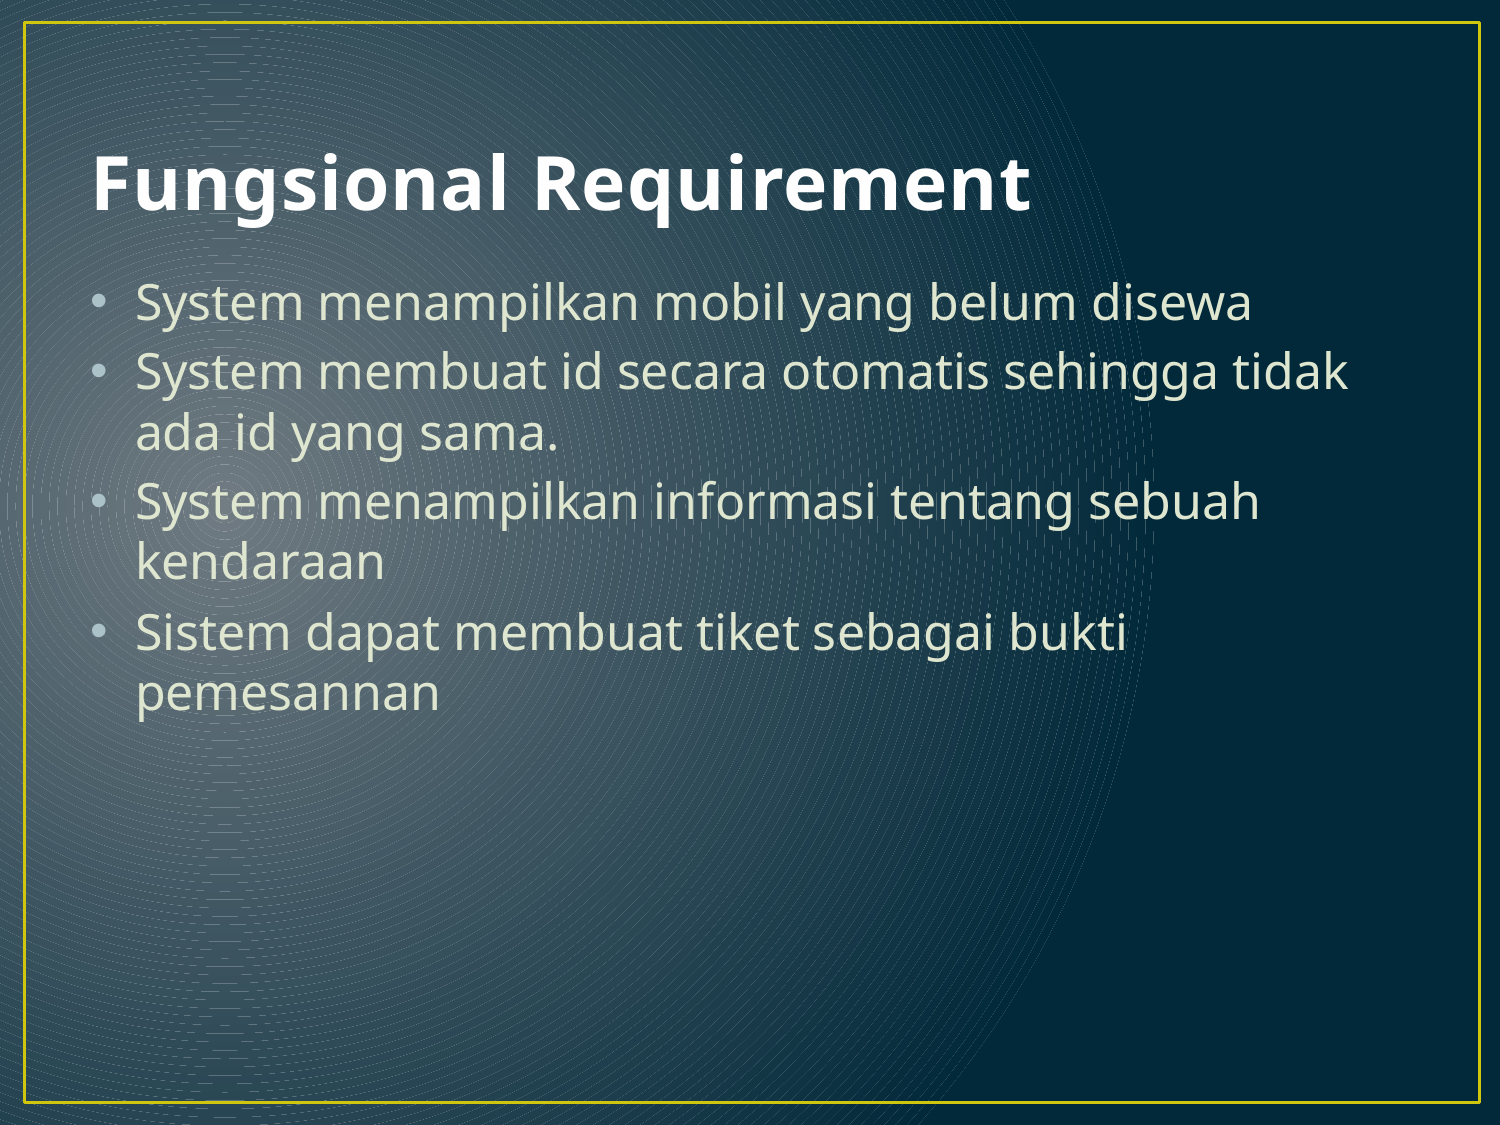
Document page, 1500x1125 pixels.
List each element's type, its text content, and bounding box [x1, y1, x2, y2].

title Fungsional Requirement [75, 45, 1425, 233]
list System menampilkan mobil yang belum disewa System membuat id secara otomatis sehingga tidak ada id yang sama. System menampilkan informasi tentang sebuah kendaraan Sistem dapat membuat tiket sebagai bukti pemesannan [75, 262, 1425, 1005]
